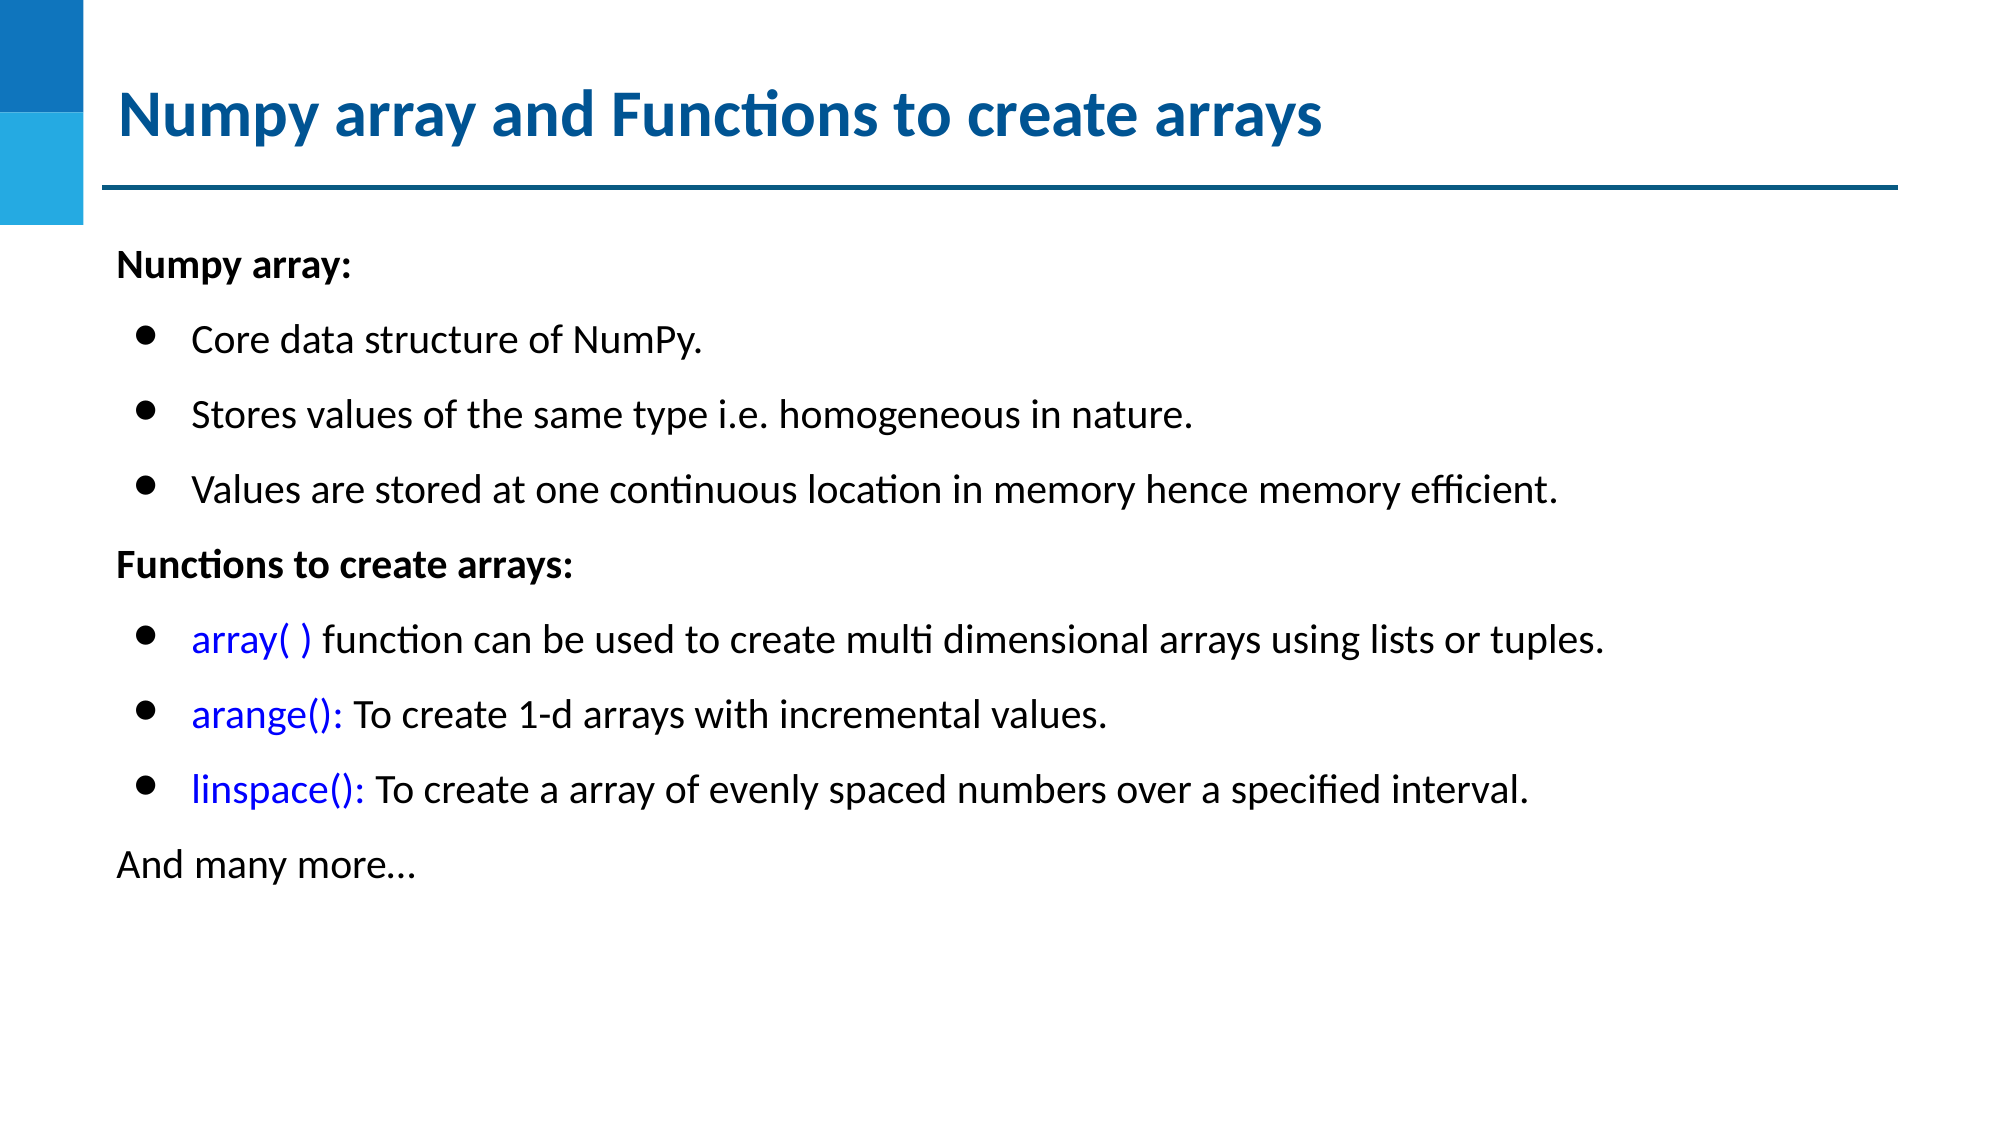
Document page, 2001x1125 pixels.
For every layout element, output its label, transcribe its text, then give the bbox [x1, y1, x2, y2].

text_box Numpy array and Functions to create arrays [116, 66, 1960, 191]
text_box Numpy array: Core data structure of NumPy. Stores values of the same type i.e. homogeneous in nature. Values are stored at one continuous location in memory hence memory efficient. Functions to create arrays: array( ) function can be used to create multi dimensional arrays using lists or tuples. arange(): To create 1-d arrays with incremental values. linspace(): To create a array of evenly spaced numbers over a specified interval. And many more… [101, 196, 1924, 902]
